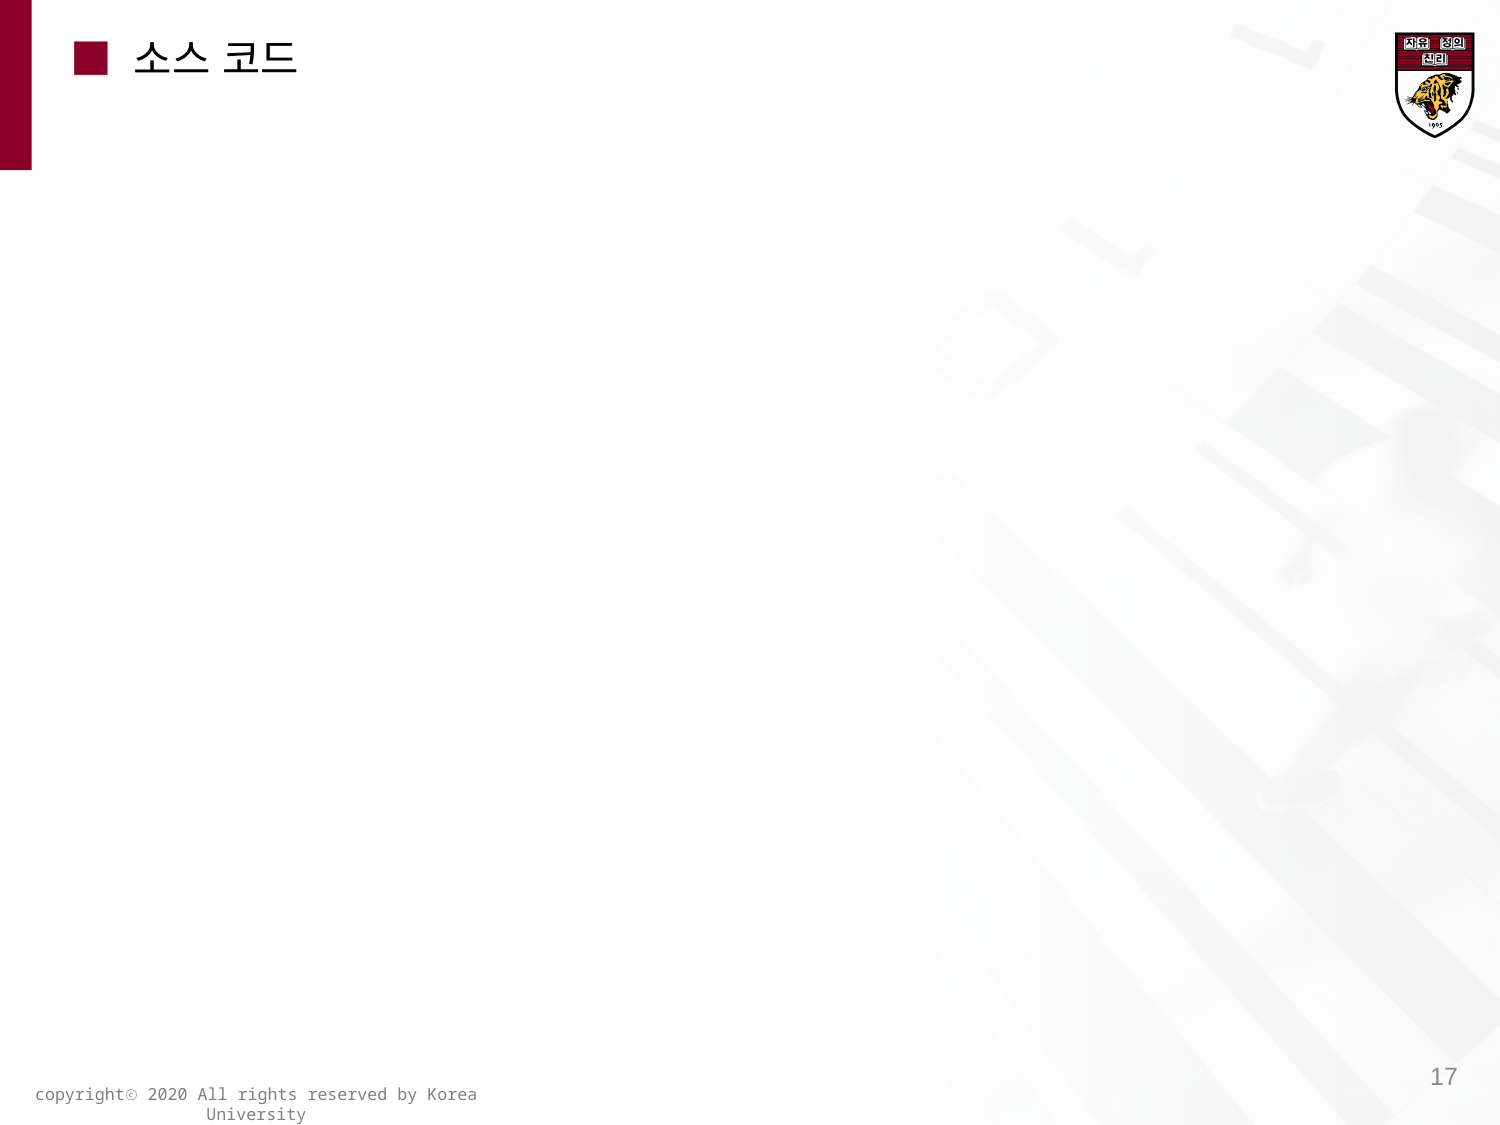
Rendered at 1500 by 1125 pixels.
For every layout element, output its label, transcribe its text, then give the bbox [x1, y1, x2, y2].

text_box ■ 소스 코드 [55, 25, 1445, 91]
picture [1370, 19, 1500, 151]
text_box 17 [1342, 1045, 1474, 1105]
